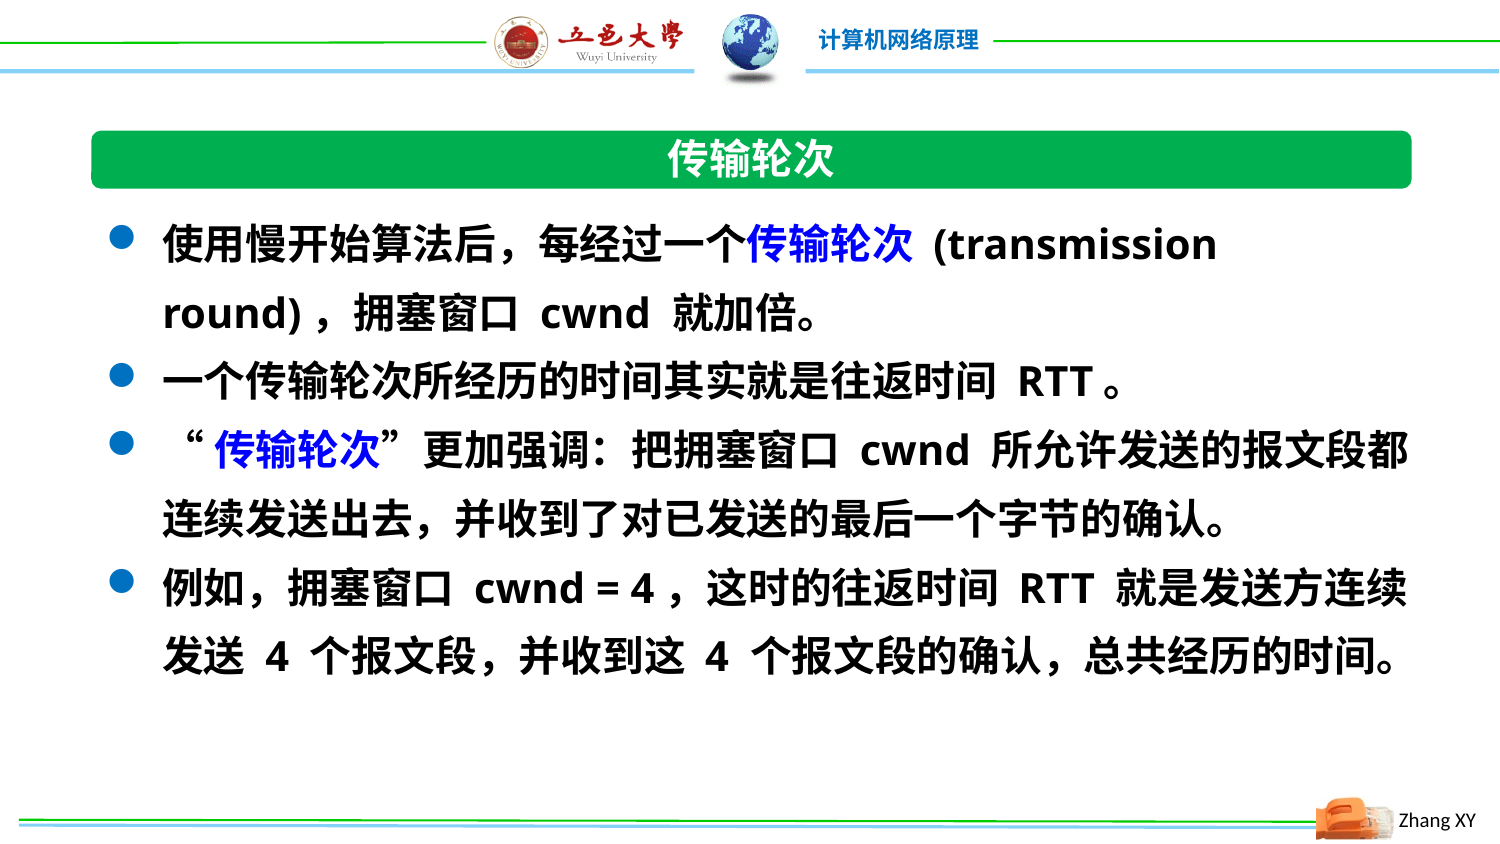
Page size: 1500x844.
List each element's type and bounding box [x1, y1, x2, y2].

picture [494, 15, 697, 69]
picture [720, 12, 780, 88]
picture [1316, 796, 1394, 840]
text_box [91, 191, 1434, 688]
text_box [91, 125, 1412, 190]
